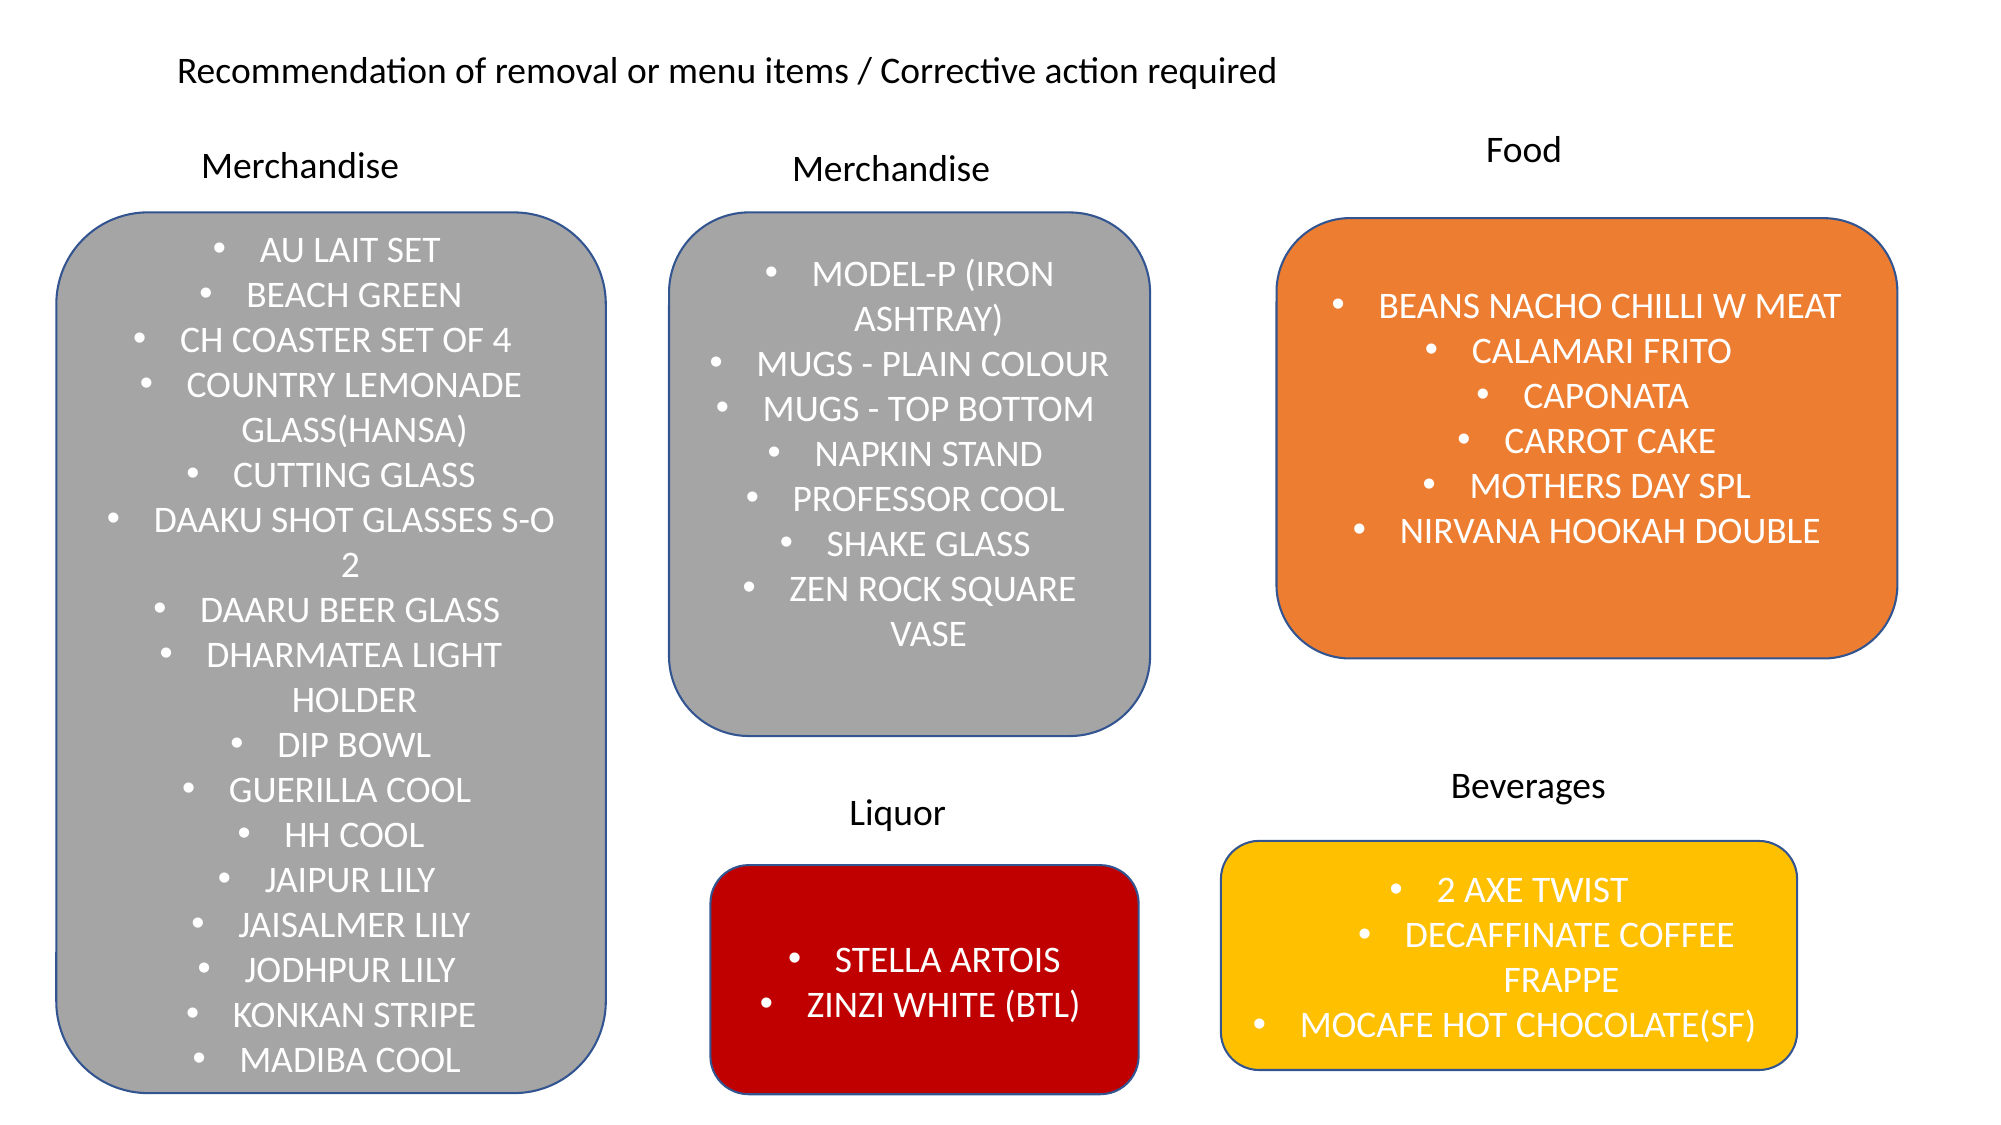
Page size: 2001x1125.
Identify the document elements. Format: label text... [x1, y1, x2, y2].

text_box Beverages [1435, 754, 1641, 814]
text_box Liquor [834, 780, 1039, 841]
text_box STELLA ARTOIS ZINZI WHITE (BTL) [709, 864, 1140, 1096]
text_box AU LAIT SET BEACH GREEN CH COASTER SET OF 4 COUNTRY LEMONADE GLASS(HANSA) CUTTING GLASS DAAKU SHOT GLASSES S-O 2 DAARU BEER GLASS DHARMATEA LIGHT HOLDER DIP BOWL GUERILLA COOL HH COOL JAIPUR LILY JAISALMER LILY JODHPUR LILY KONKAN STRIPE MADIBA COOL [55, 211, 607, 1095]
text_box Merchandise [777, 136, 1013, 197]
text_box Recommendation of removal or menu items / Corrective action required [162, 38, 1661, 98]
text_box Food [1471, 117, 1630, 178]
text_box 2 AXE TWIST DECAFFINATE COFFEE FRAPPE MOCAFE HOT CHOCOLATE(SF) [1219, 839, 1799, 1072]
text_box MODEL-P (IRON ASHTRAY) MUGS - PLAIN COLOUR MUGS - TOP BOTTOM NAPKIN STAND PROFESSOR COOL SHAKE GLASS ZEN ROCK SQUARE VASE [667, 211, 1152, 738]
text_box BEANS NACHO CHILLI W MEAT CALAMARI FRITO CAPONATA CARROT CAKE MOTHERS DAY SPL NIRVANA HOOKAH DOUBLE [1275, 217, 1899, 660]
text_box Merchandise [186, 133, 422, 194]
